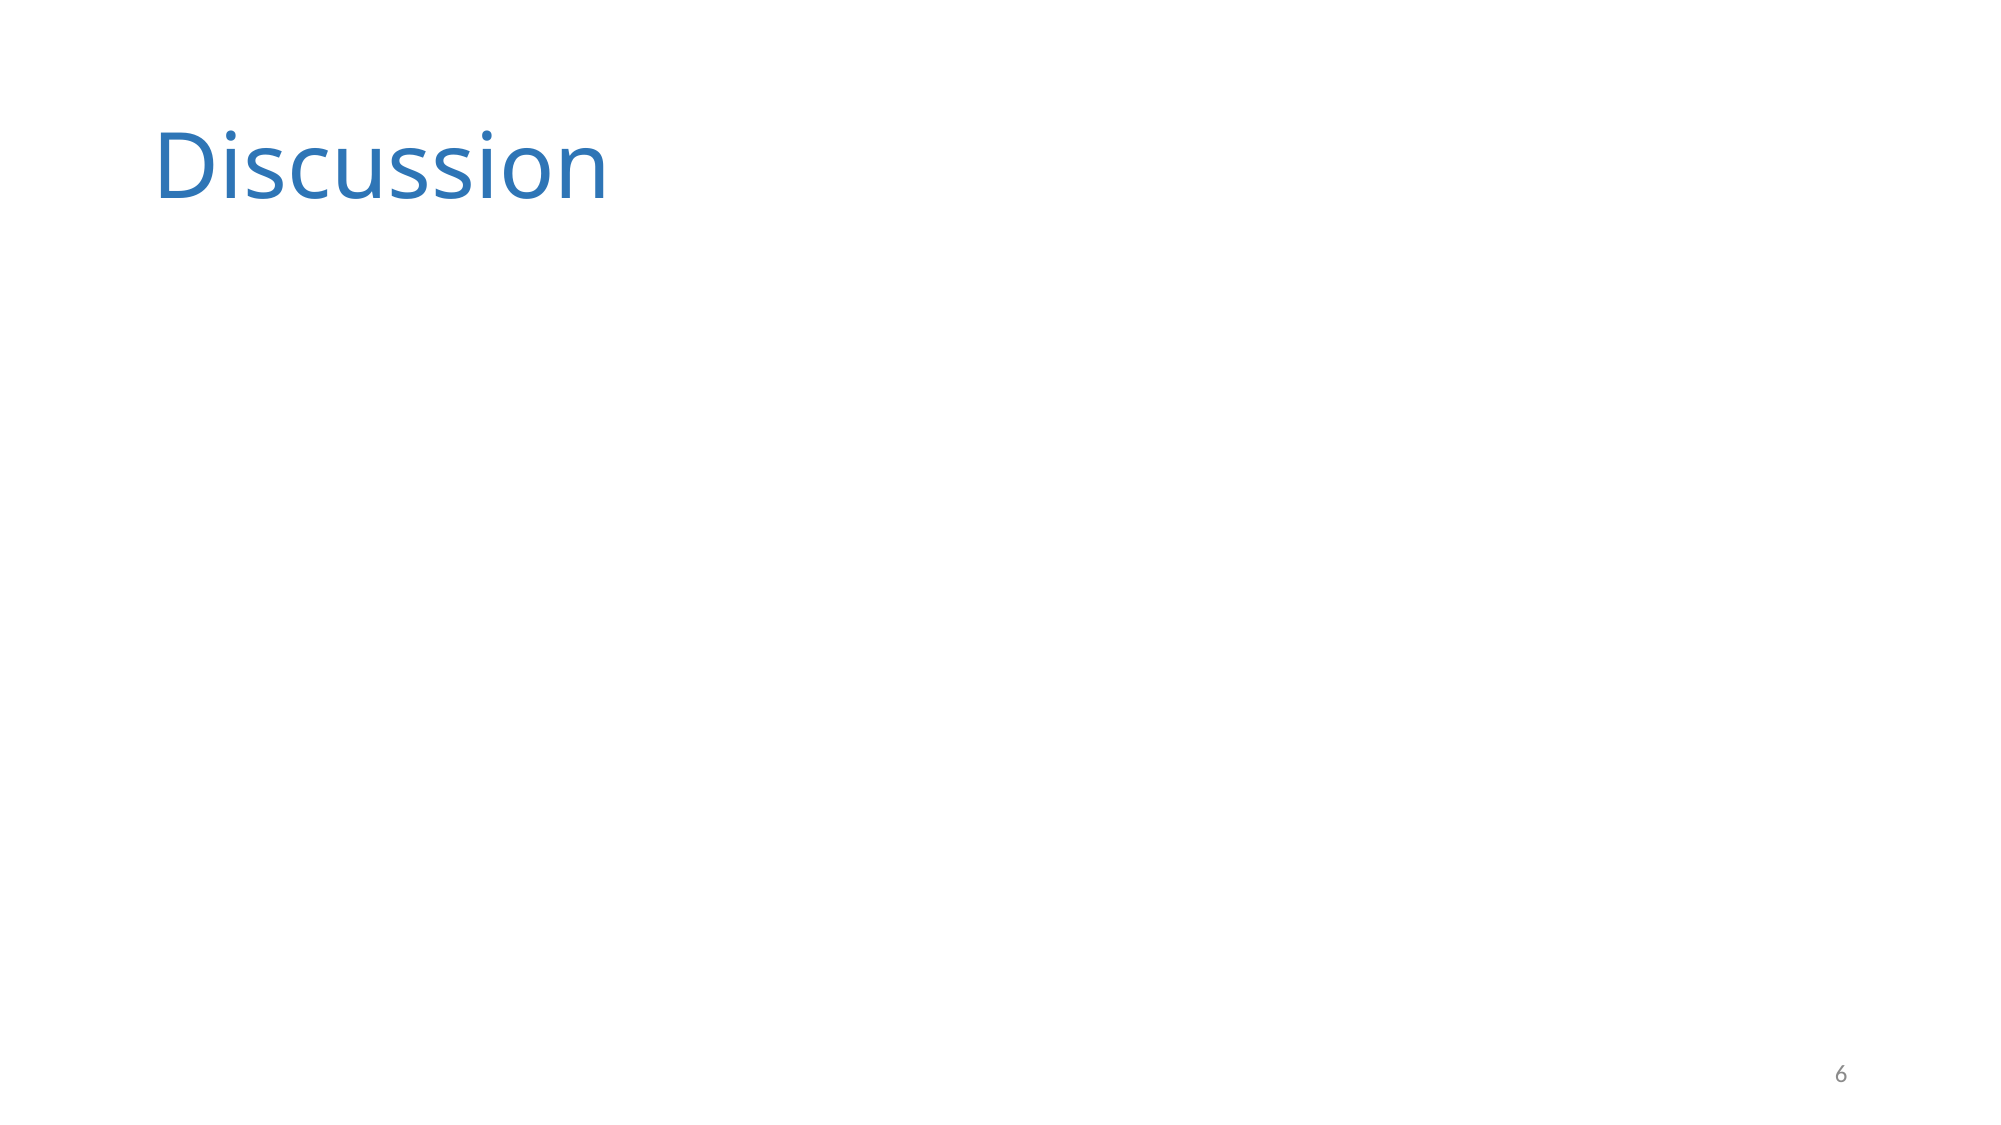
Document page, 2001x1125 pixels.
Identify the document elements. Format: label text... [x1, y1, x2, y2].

title Discussion [137, 59, 1863, 278]
slide_number 7 [1412, 1042, 1863, 1103]
